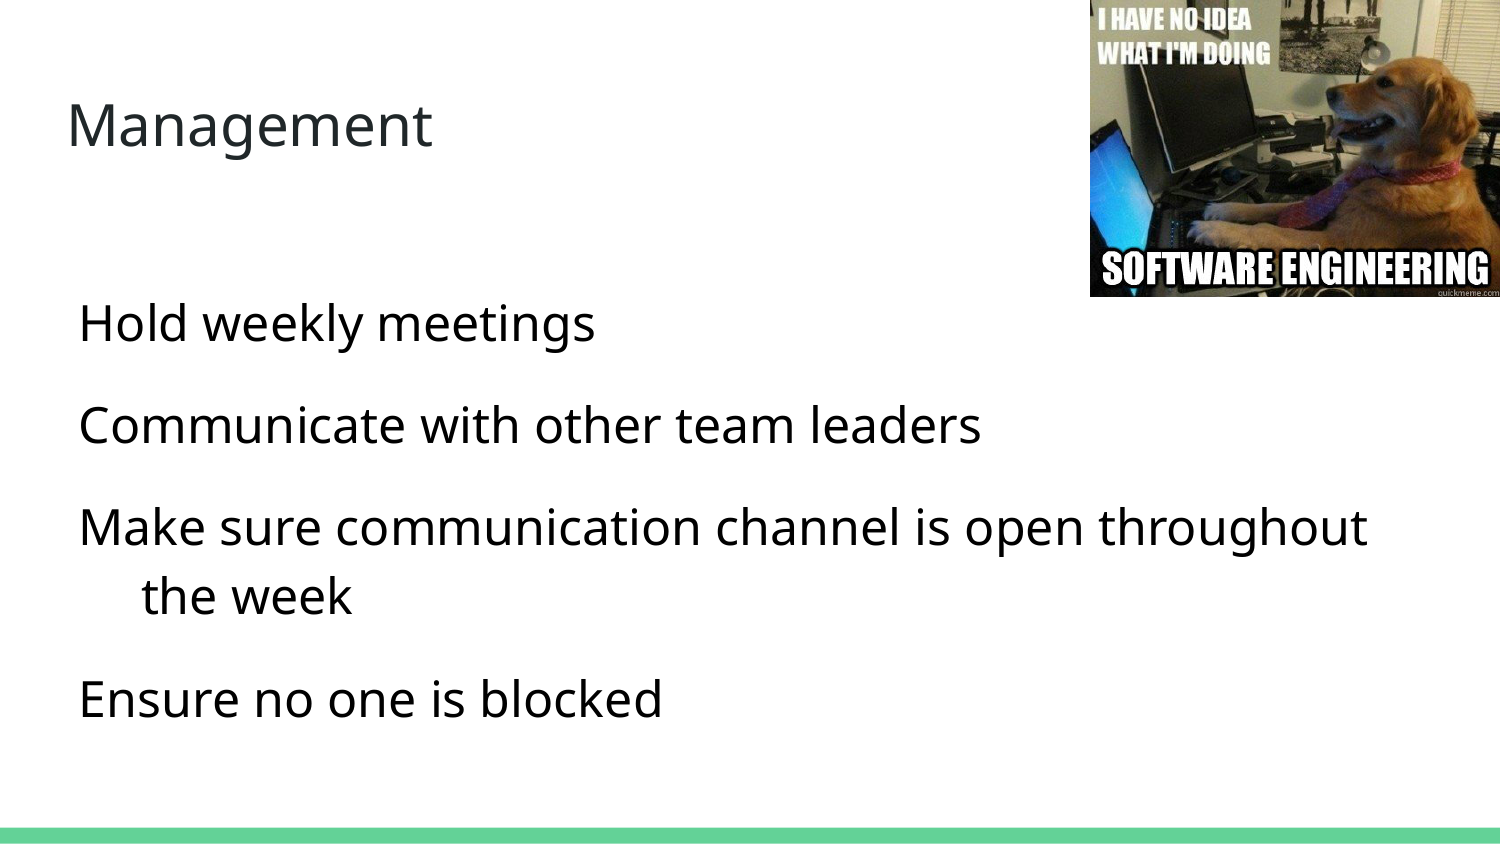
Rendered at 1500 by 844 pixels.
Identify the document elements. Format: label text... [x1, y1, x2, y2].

list Hold weekly meetings Communicate with other team leaders Make sure communication channel is open throughout the week Ensure no one is blocked [51, 189, 1449, 750]
title Management [51, 72, 1085, 167]
picture [1090, 0, 1500, 297]
